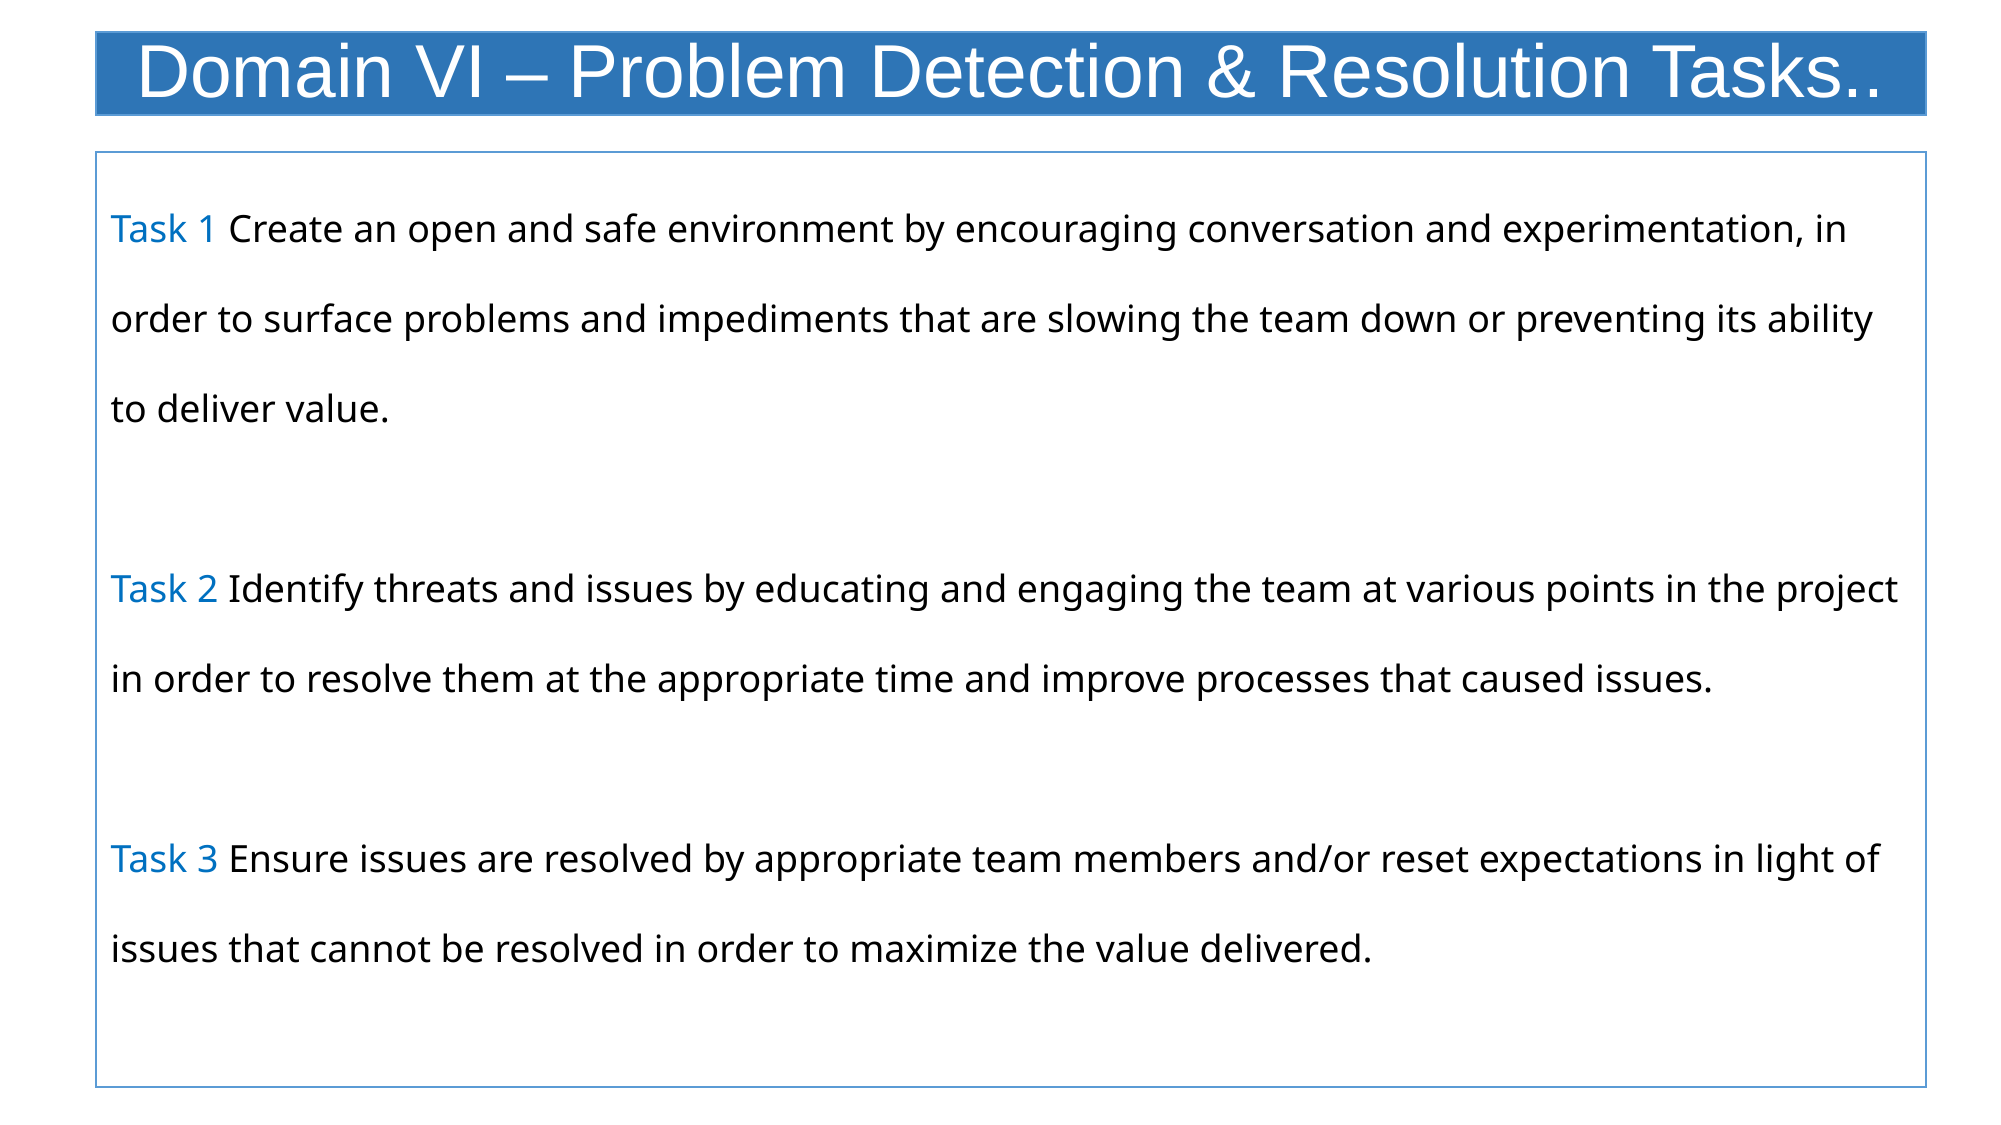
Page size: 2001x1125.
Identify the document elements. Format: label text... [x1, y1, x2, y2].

list Task 1 Create an open and safe environment by encouraging conversation and experimentation, in order to surface problems and impediments that are slowing the team down or preventing its ability to deliver value. Task 2 Identify threats and issues by educating and engaging the team at various points in the project in order to resolve them at the appropriate time and improve processes that caused issues. Task 3 Ensure issues are resolved by appropriate team members and/or reset expectations in light of issues that cannot be resolved in order to maximize the value delivered. [95, 151, 1927, 1088]
title Domain VI – Problem Detection & Resolution Tasks.. [95, 31, 1927, 116]
